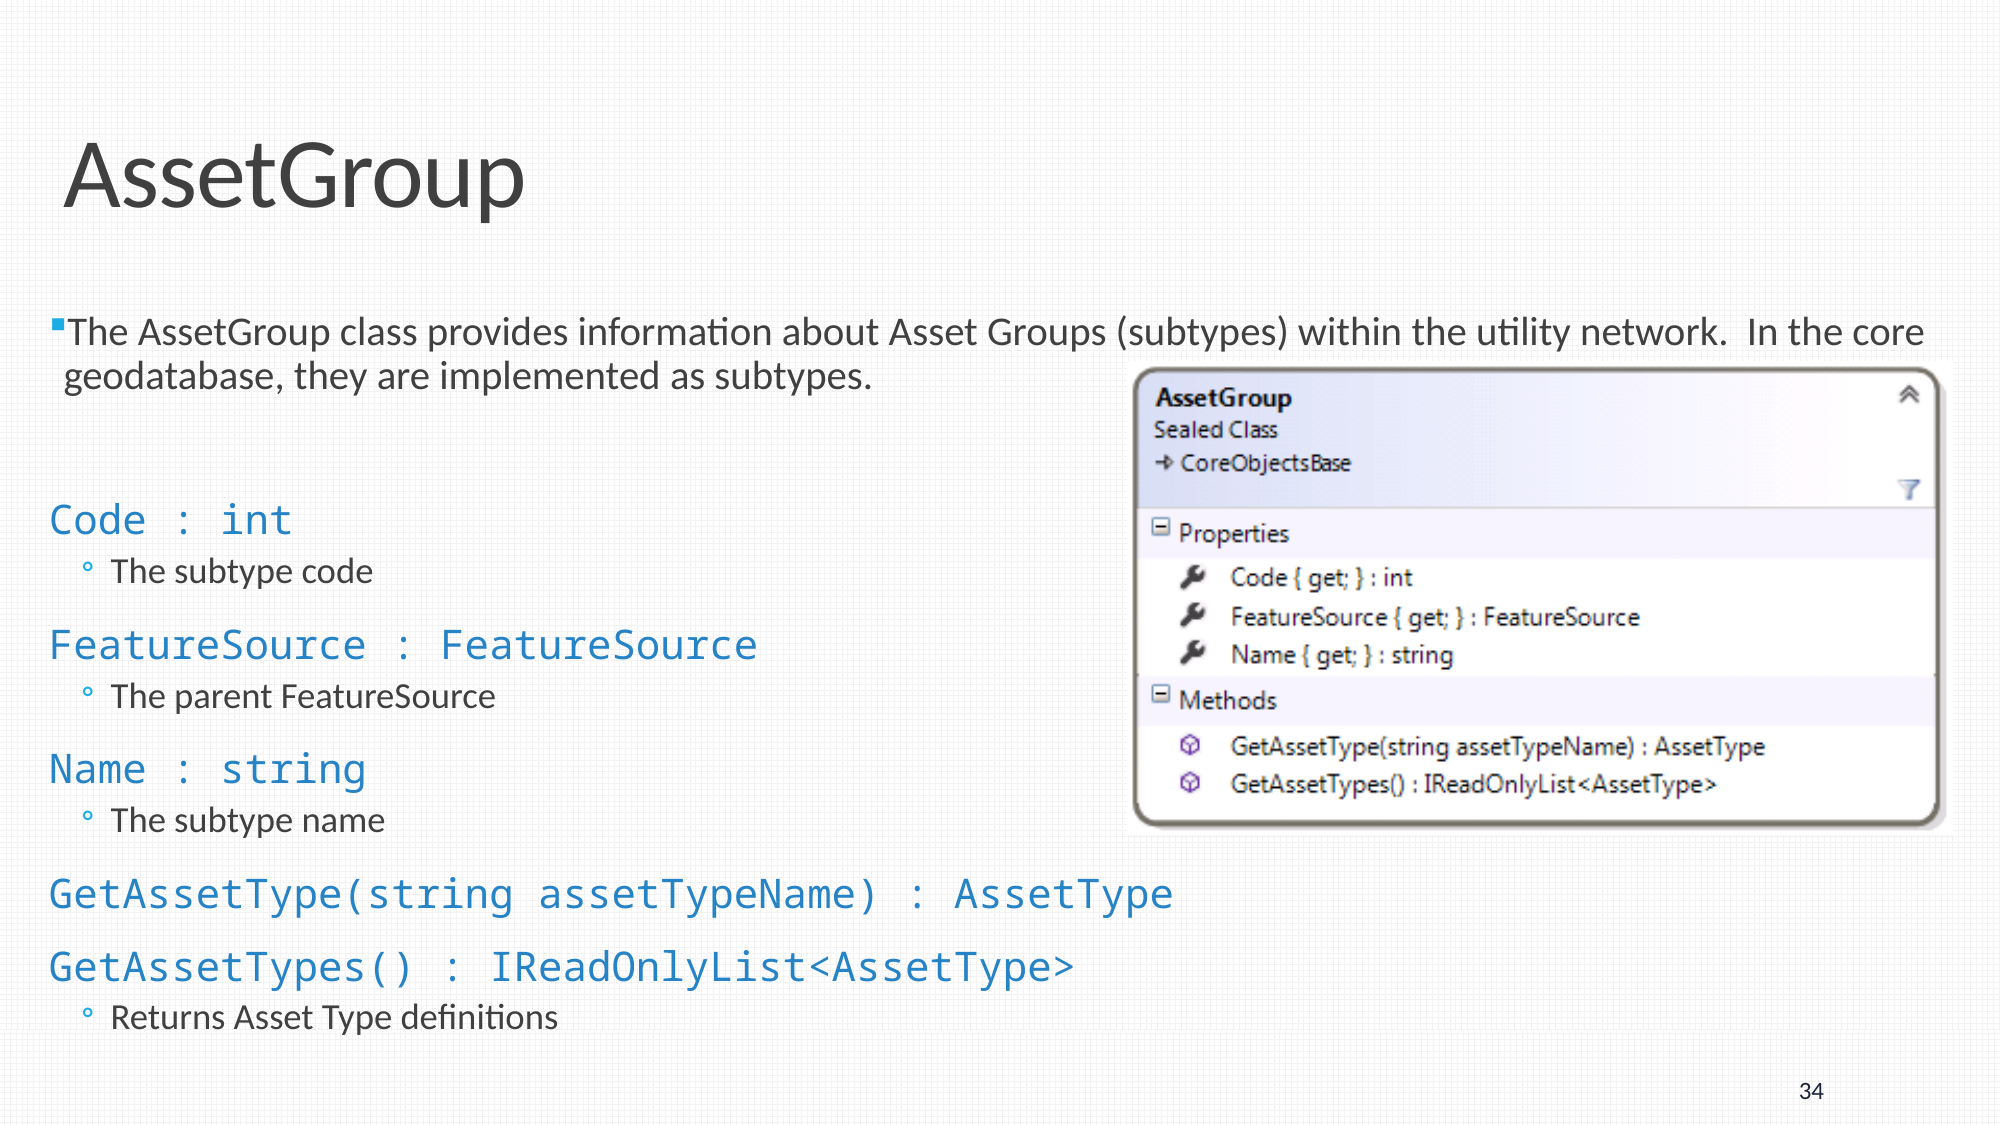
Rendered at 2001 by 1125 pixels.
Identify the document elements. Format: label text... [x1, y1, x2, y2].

picture [1127, 361, 1954, 836]
title AssetGroup [48, 47, 1952, 236]
slide_number 34 [1624, 1059, 1840, 1120]
list The AssetGroup class provides information about Asset Groups (subtypes) within the utility network. In the core geodatabase, they are implemented as subtypes. Code : int The subtype code FeatureSource : FeatureSource The parent FeatureSource Name : string The subtype name GetAssetType(string assetTypeName) : AssetType GetAssetTypes() : IReadOnlyList<AssetType> Returns Asset Type definitions [48, 302, 1950, 1051]
